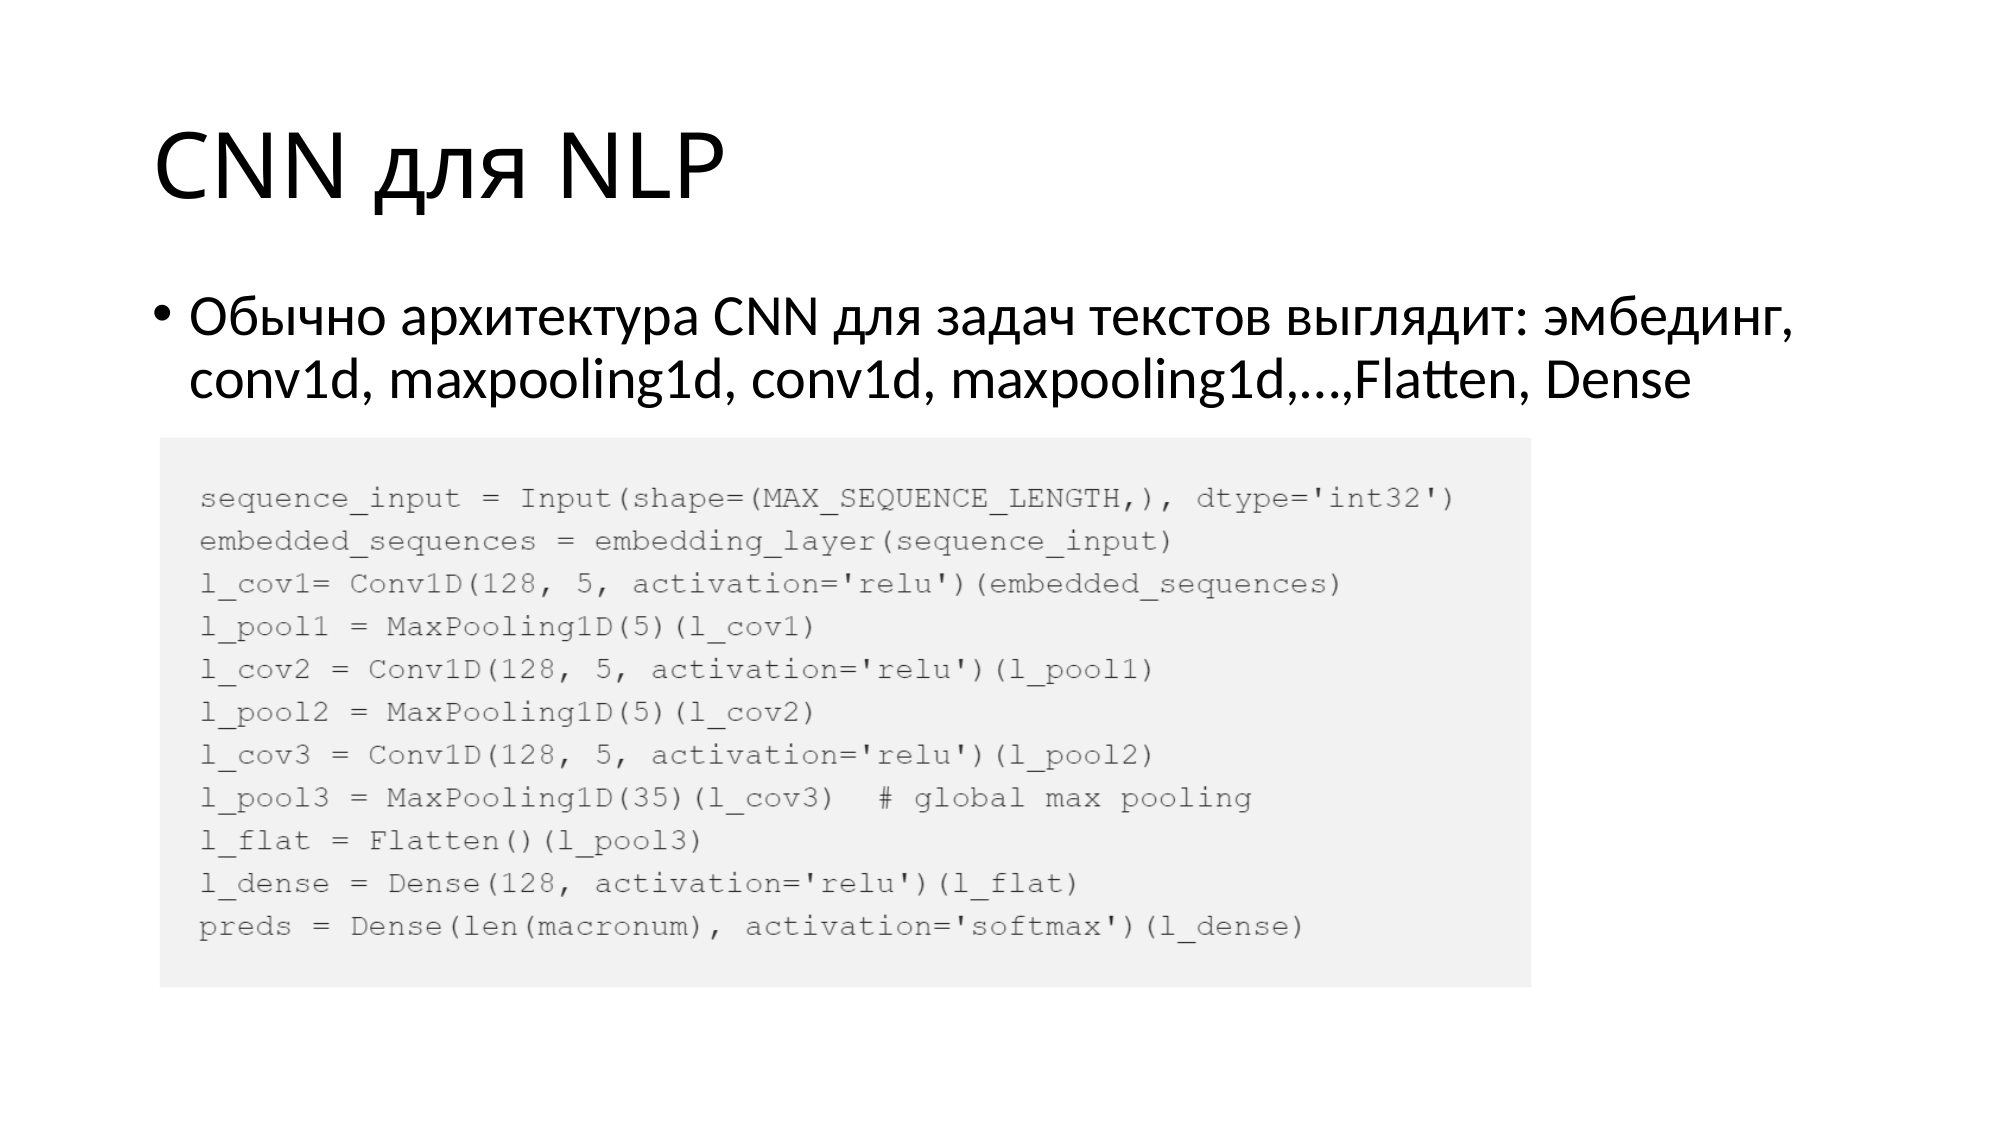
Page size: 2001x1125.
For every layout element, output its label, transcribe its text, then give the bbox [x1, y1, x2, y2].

picture [154, 432, 1548, 992]
list Обычно архитектура CNN для задач текстов выглядит: эмбединг, conv1d, maxpooling1d, conv1d, maxpooling1d,…,Flatten, Dense [137, 277, 1863, 992]
title CNN для NLP [137, 59, 1863, 277]
